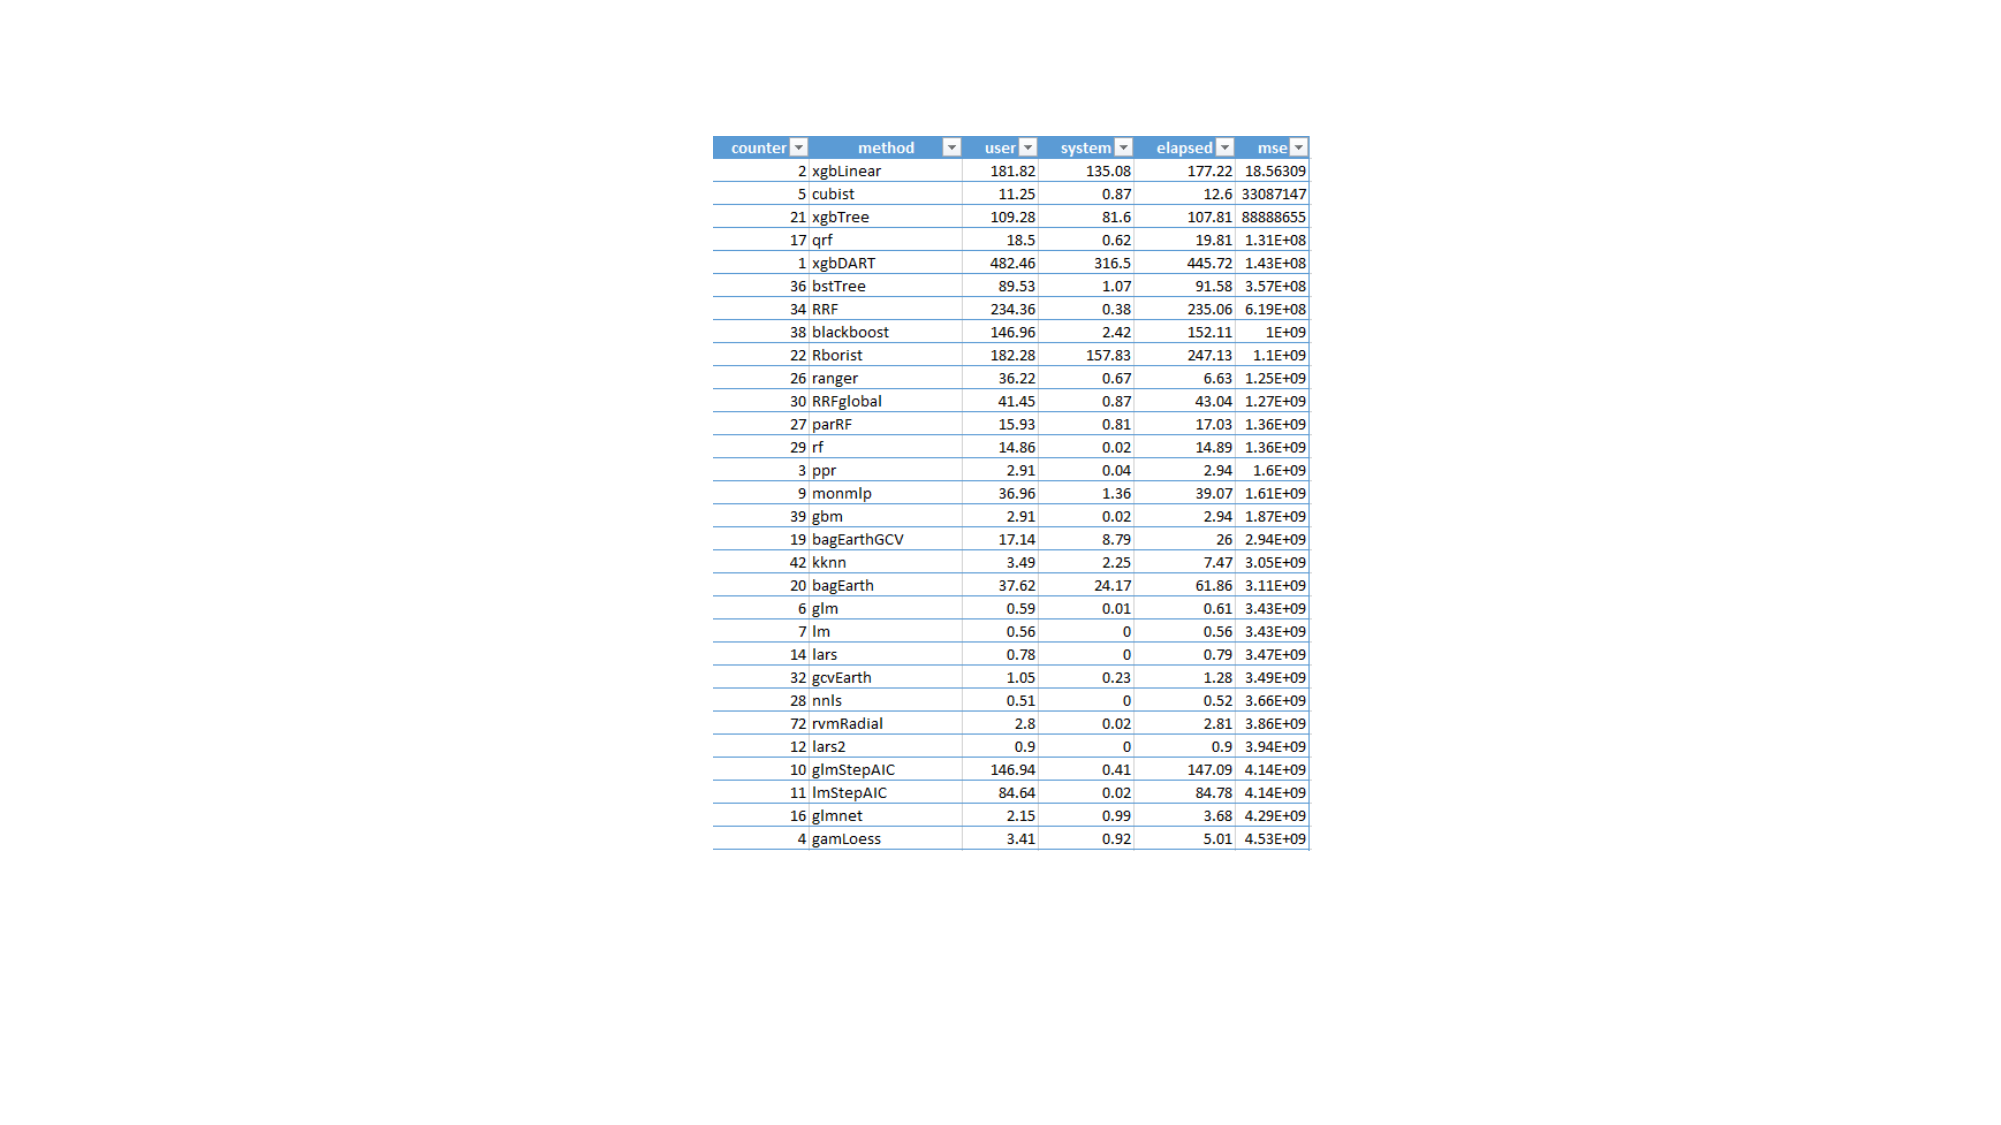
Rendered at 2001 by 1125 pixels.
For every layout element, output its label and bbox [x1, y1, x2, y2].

list [713, 136, 1312, 851]
